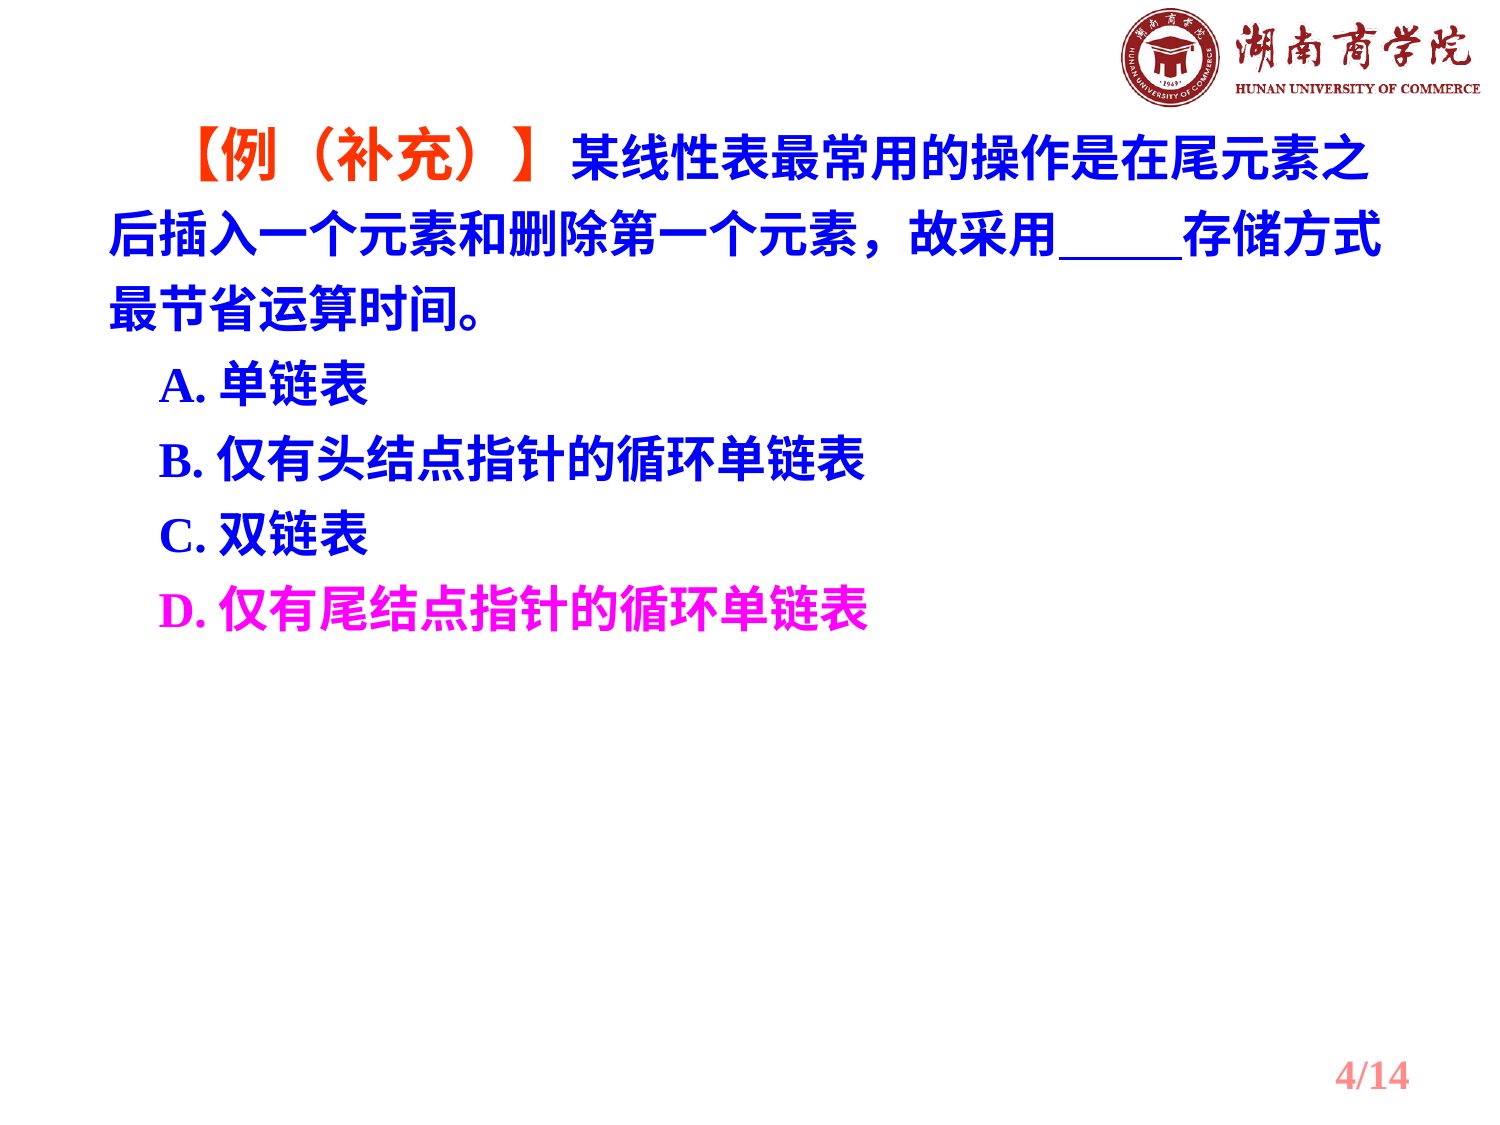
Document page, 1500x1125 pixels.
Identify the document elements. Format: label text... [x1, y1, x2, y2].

text_box 【例（补充）】某线性表最常用的操作是在尾元素之后插入一个元素和删除第一个元素，故采用 存储方式最节省运算时间。 A.单链表 B.仅有头结点指针的循环单链表 C.双链表 D.仅有尾结点指针的循环单链表 [93, 105, 1407, 646]
picture [1091, 0, 1500, 113]
slide_number 4/14 [1074, 1042, 1425, 1103]
